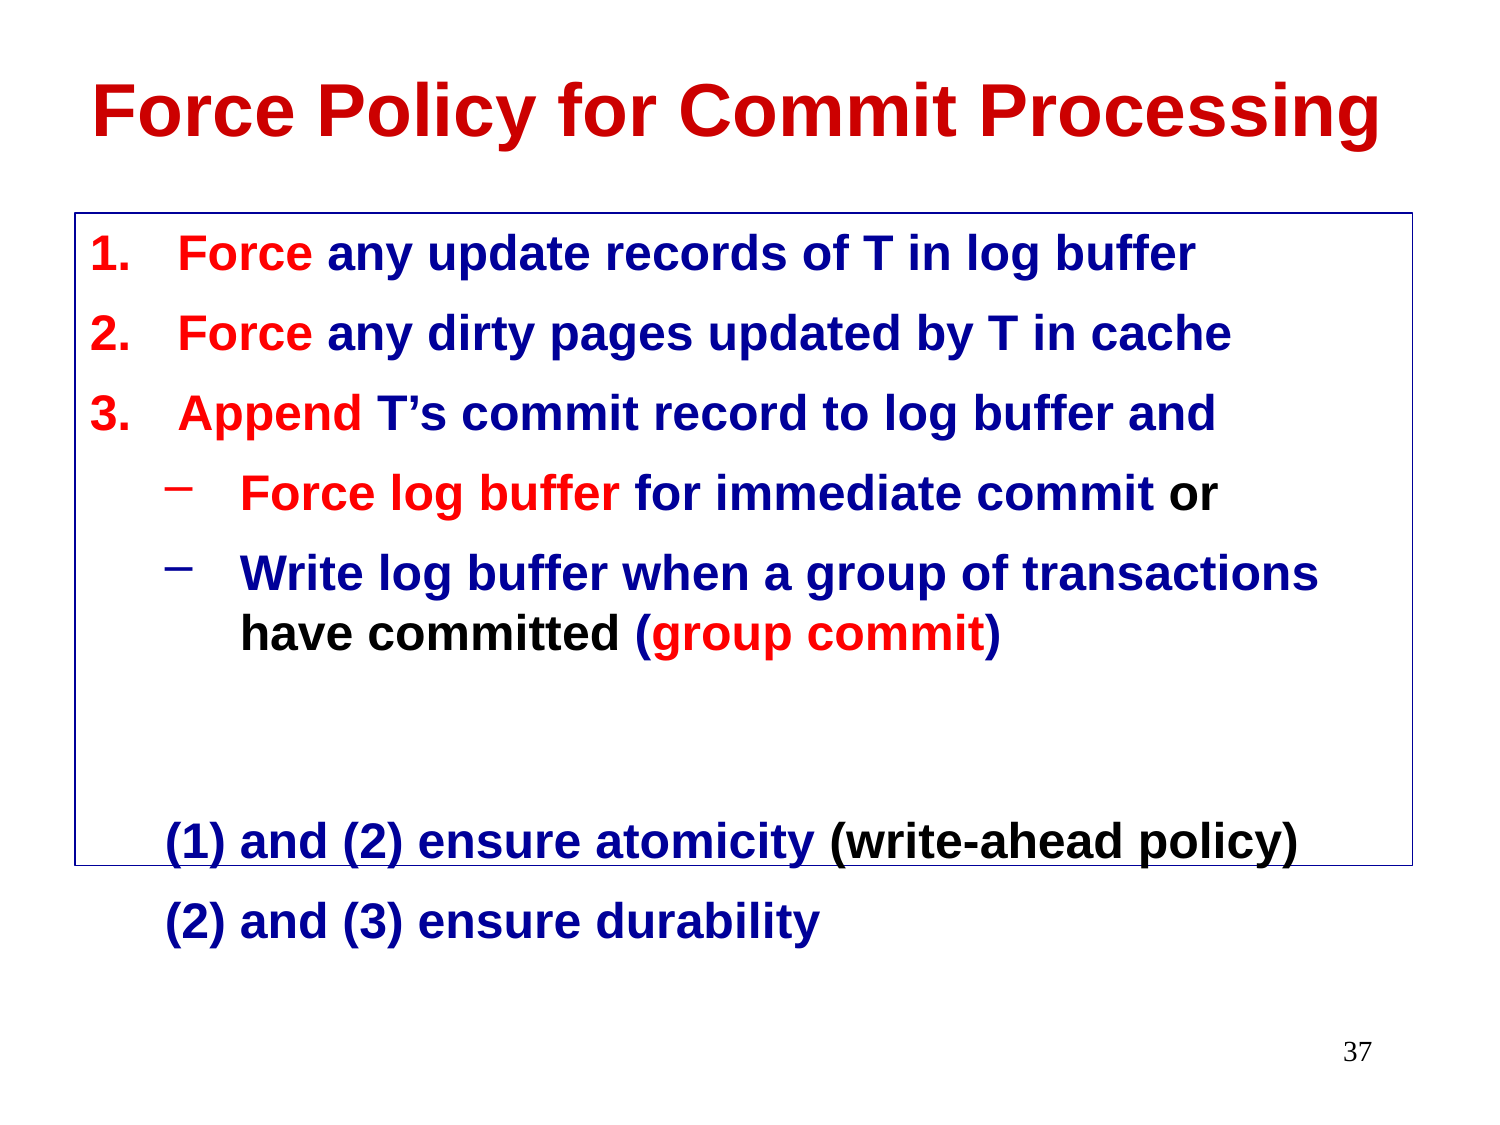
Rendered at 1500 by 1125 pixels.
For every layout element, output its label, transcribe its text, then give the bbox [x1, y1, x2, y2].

list Force any update records of T in log buffer Force any dirty pages updated by T in cache Append T’s commit record to log buffer and Force log buffer for immediate commit or Write log buffer when a group of transactions have committed (group commit) [74, 212, 1413, 800]
text_box [1074, 1024, 1388, 1100]
title Force Policy for Commit Processing [74, 12, 1401, 201]
text_box (1) and (2) ensure atomicity (write-ahead policy) (2) and (3) ensure durability [74, 800, 1413, 956]
